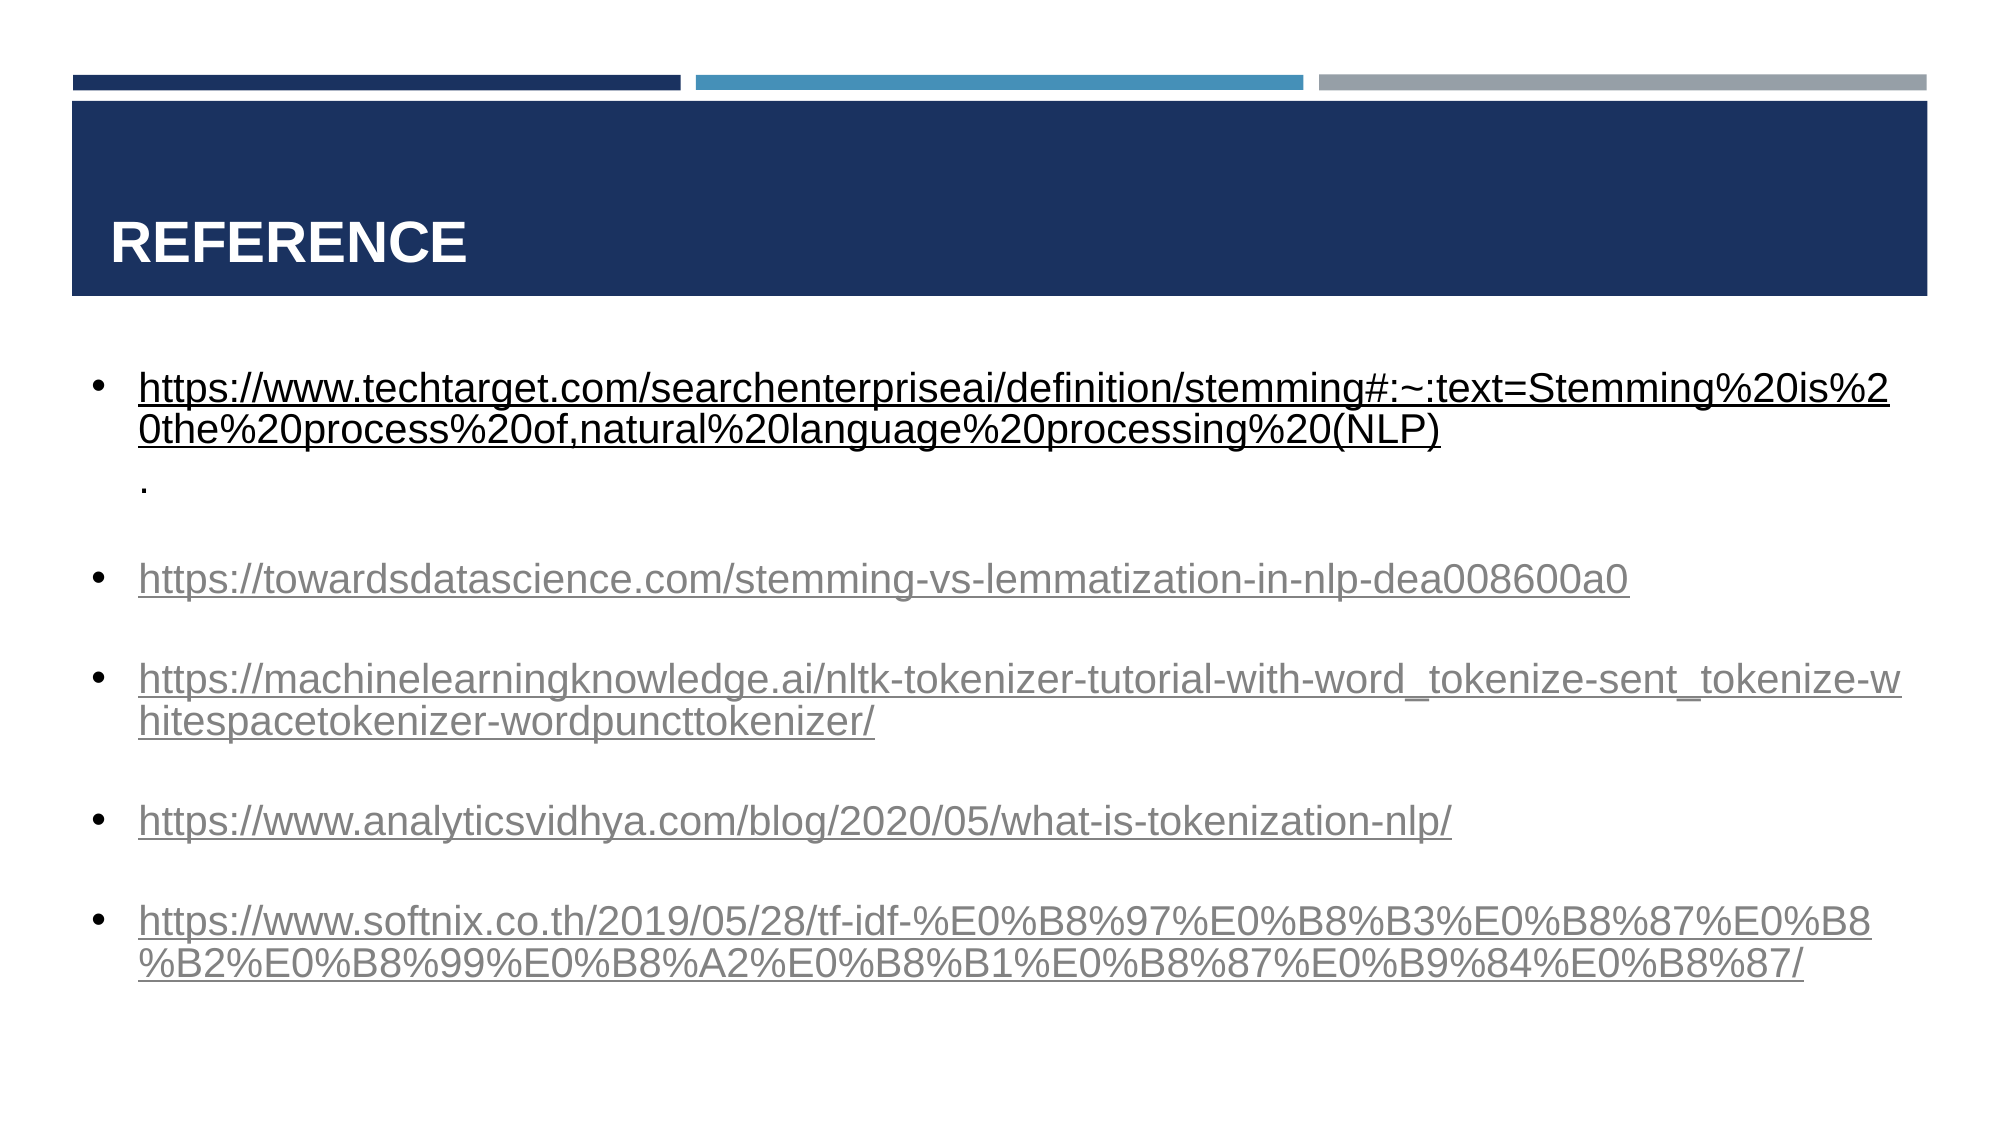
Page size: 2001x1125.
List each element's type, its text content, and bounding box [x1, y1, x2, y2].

text_box https://www.techtarget.com/searchenterpriseai/definition/stemming#:~:text=Stemming%20is%20the%20process%20of,natural%20language%20processing%20(NLP). https://towardsdatascience.com/stemming-vs-lemmatization-in-nlp-dea008600a0 https://machinelearningknowledge.ai/nltk-tokenizer-tutorial-with-word_tokenize-sent_tokenize-whitespacetokenizer-wordpuncttokenizer/ https://www.analyticsvidhya.com/blog/2020/05/what-is-tokenization-nlp/ https://www.softnix.co.th/2019/05/28/tf-idf-%E0%B8%97%E0%B8%B3%E0%B8%87%E0%B8%B2%E0%B8%99%E0%B8%A2%E0%B8%B1%E0%B8%87%E0%B9%84%E0%B8%87/ [76, 352, 1924, 1025]
title REFERENCE [95, 115, 1905, 282]
